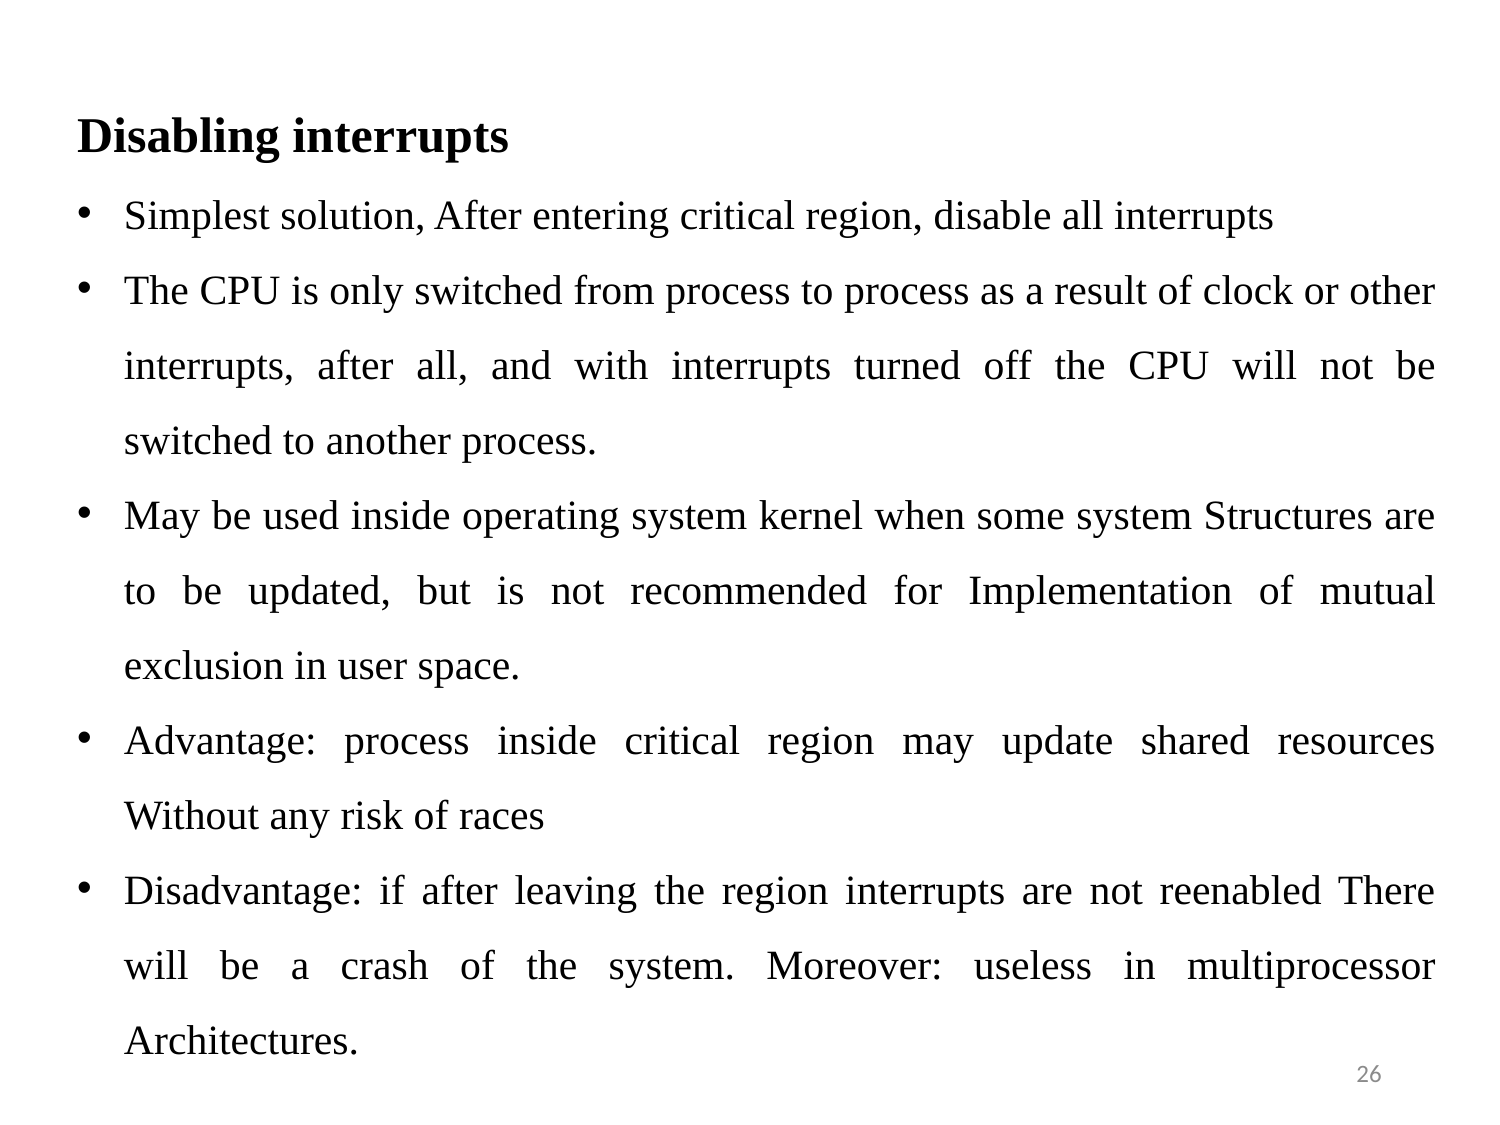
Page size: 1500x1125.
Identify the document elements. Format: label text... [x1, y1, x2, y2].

slide_number 26 [1059, 1070, 1397, 1103]
text_box Disabling interrupts Simplest solution, After entering critical region, disable all interrupts The CPU is only switched from process to process as a result of clock or other interrupts, after all, and with interrupts turned off the CPU will not be switched to another process. May be used inside operating system kernel when some system Structures are to be updated, but is not recommended for Implementation of mutual exclusion in user space. Advantage: process inside critical region may update shared resources Without any risk of races Disadvantage: if after leaving the region interrupts are not reenabled There will be a crash of the system. Moreover: useless in multiprocessor Architectures. [62, 65, 1452, 1070]
